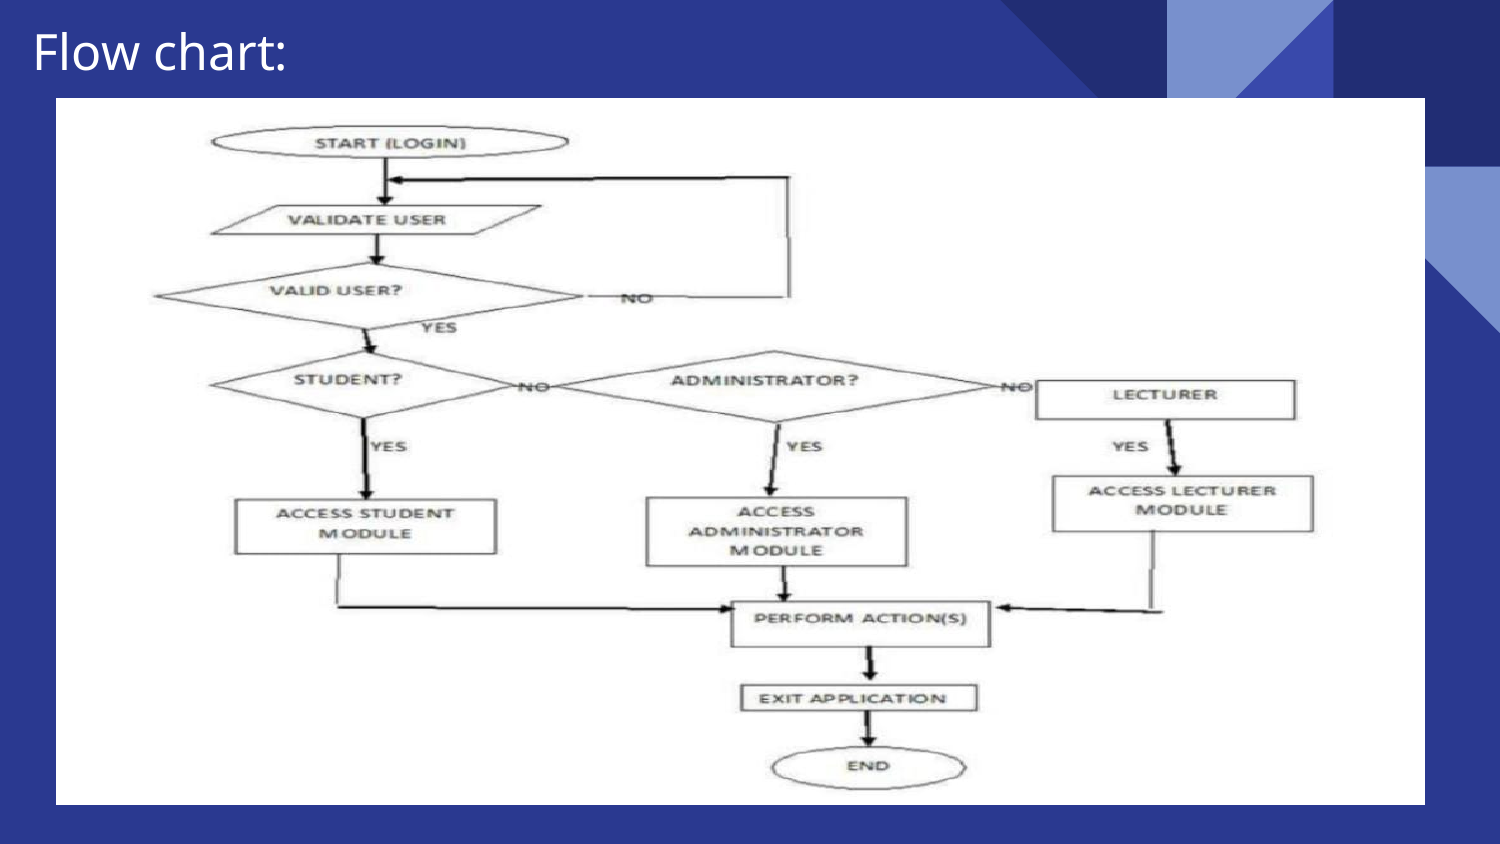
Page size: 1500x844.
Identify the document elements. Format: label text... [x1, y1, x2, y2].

title Flow chart: [18, 0, 1367, 96]
picture [56, 98, 1425, 805]
